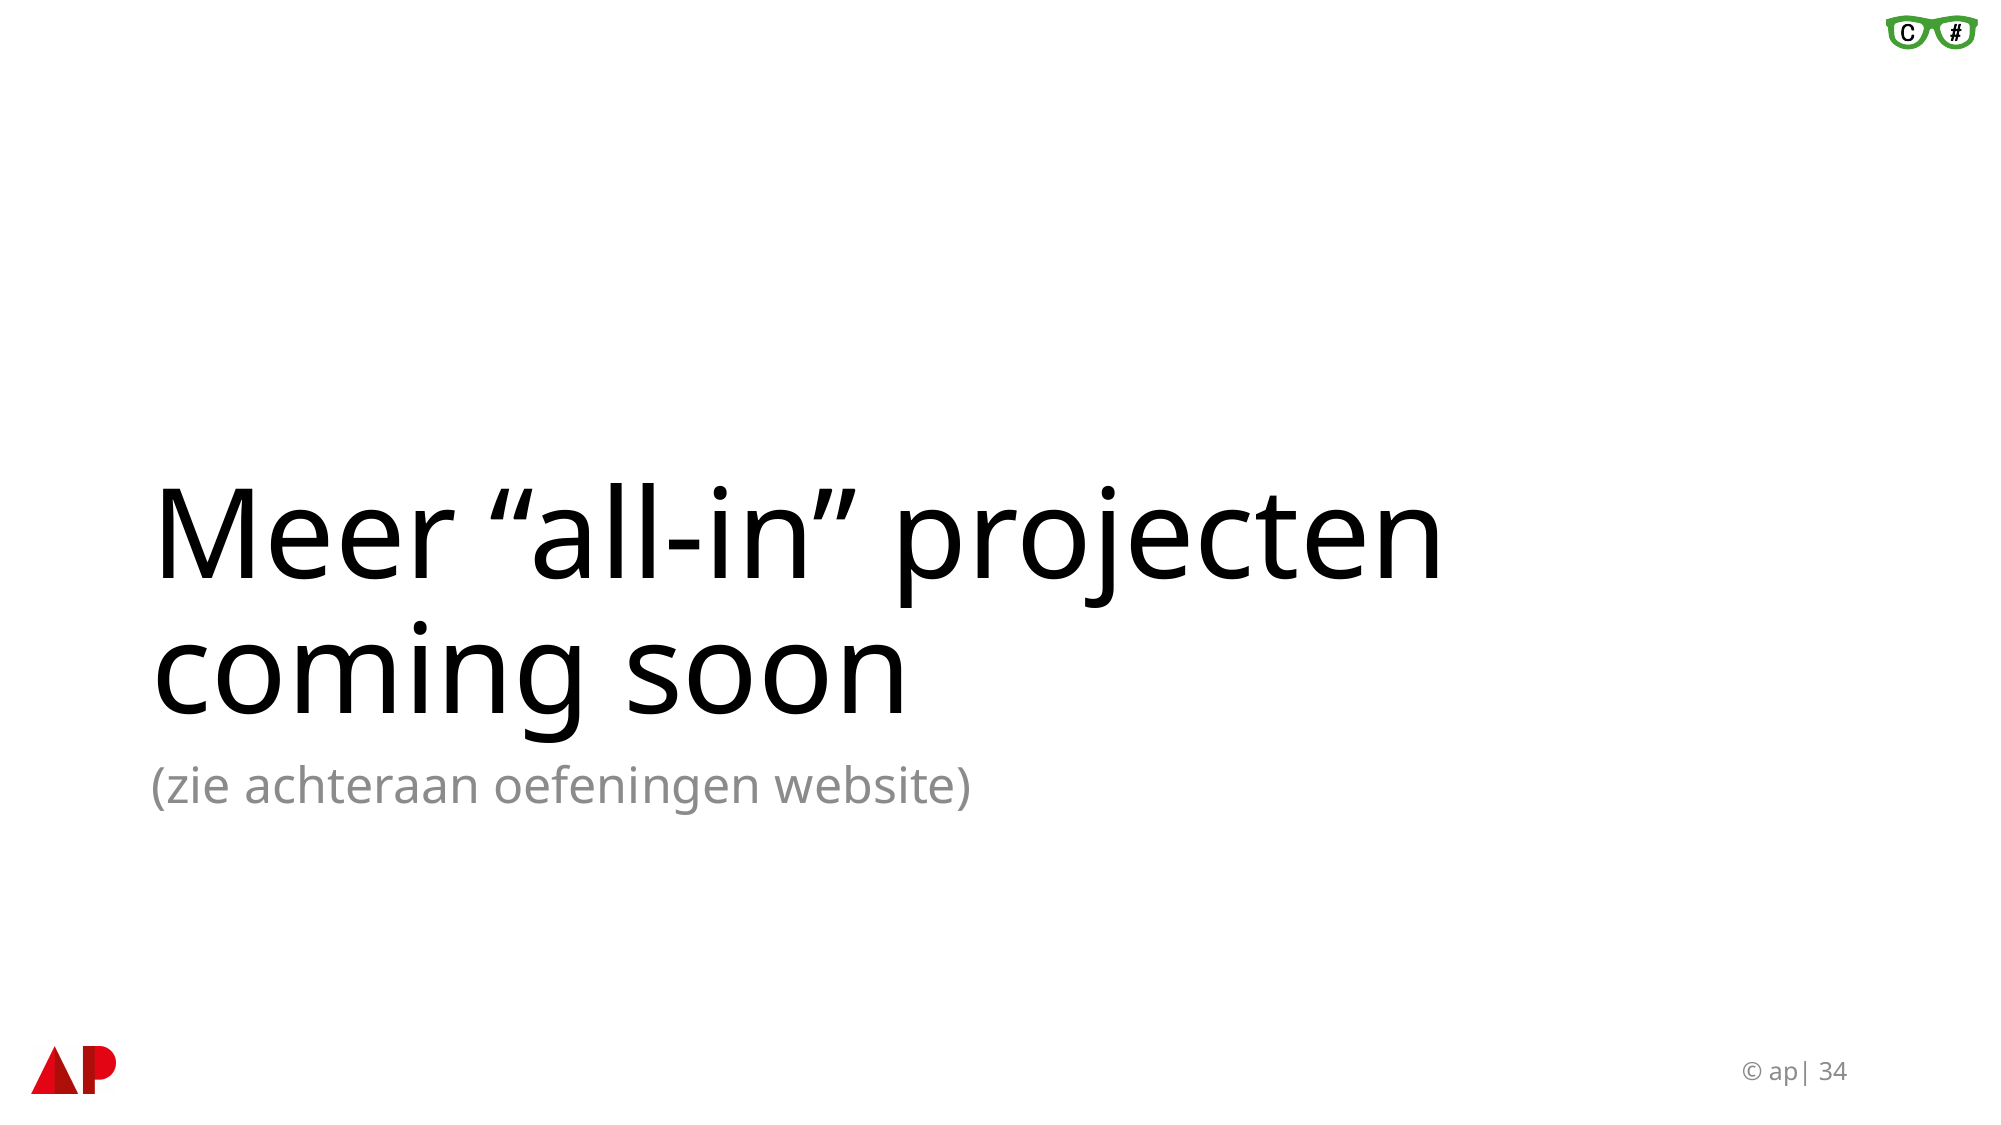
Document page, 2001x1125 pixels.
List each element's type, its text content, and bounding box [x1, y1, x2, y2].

picture [31, 1046, 116, 1094]
slide_number © ap| 34 [1412, 1042, 1863, 1103]
title Meer “all-in” projecten coming soon [136, 280, 1862, 749]
list (zie achteraan oefeningen website) [136, 752, 1862, 999]
picture [1876, 0, 1985, 63]
